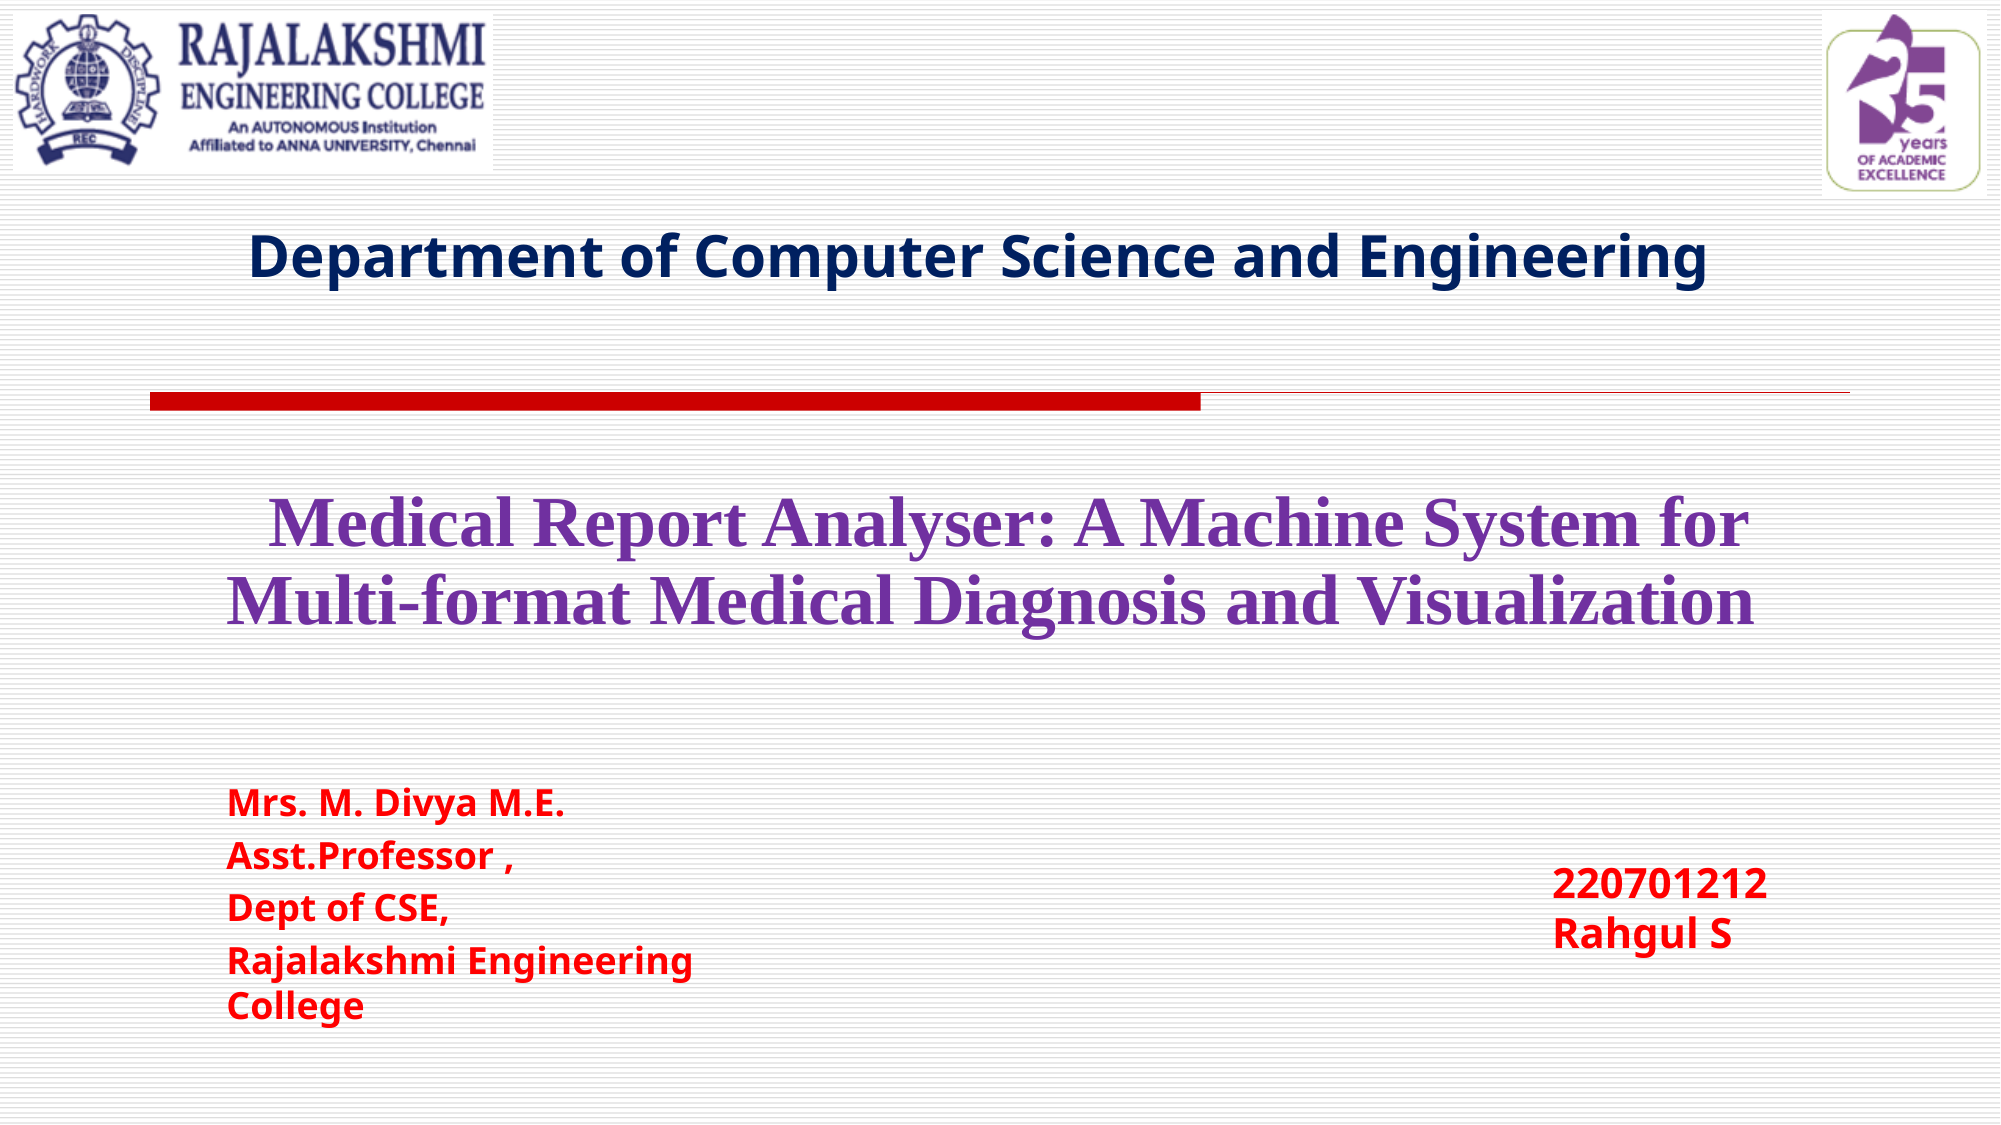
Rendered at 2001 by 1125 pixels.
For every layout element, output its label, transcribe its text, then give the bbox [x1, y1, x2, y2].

text_box Department of Computer Science and Engineering [116, 199, 1842, 318]
picture [0, 0, 2001, 1125]
text_box Mrs. M. Divya M.E. Asst.Professor , Dept of CSE, Rajalakshmi Engineering College [211, 719, 775, 1035]
text_box 220701212 Rahgul S [1537, 849, 2000, 965]
text_box Medical Report Analyser: A Machine System for Multi-format Medical Diagnosis and Visualization [137, 453, 1863, 672]
